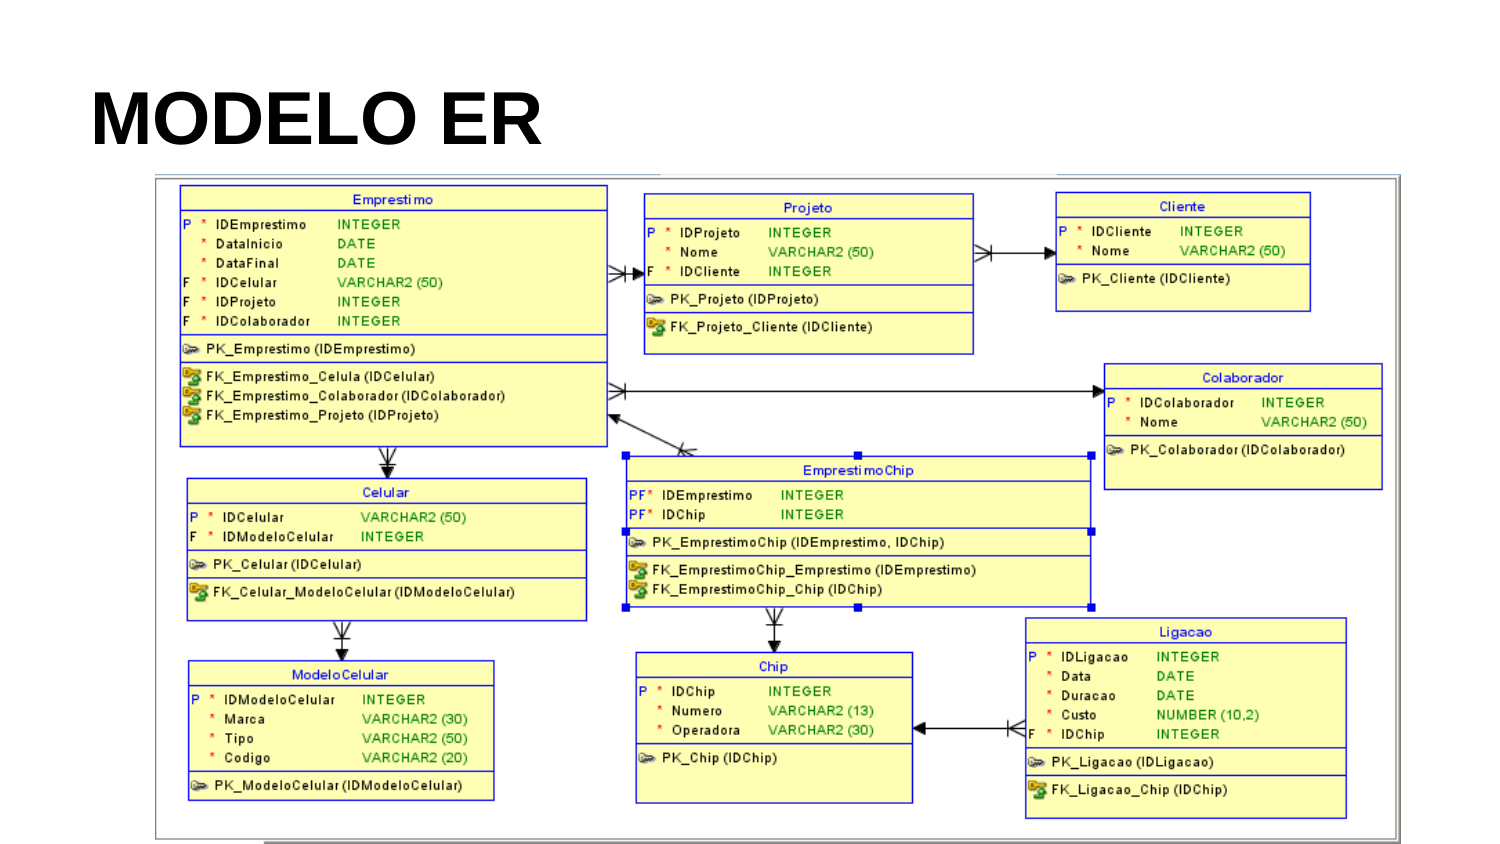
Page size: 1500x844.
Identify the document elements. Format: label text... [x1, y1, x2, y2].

picture [155, 174, 1401, 844]
title MODELO ER [75, 33, 1425, 175]
